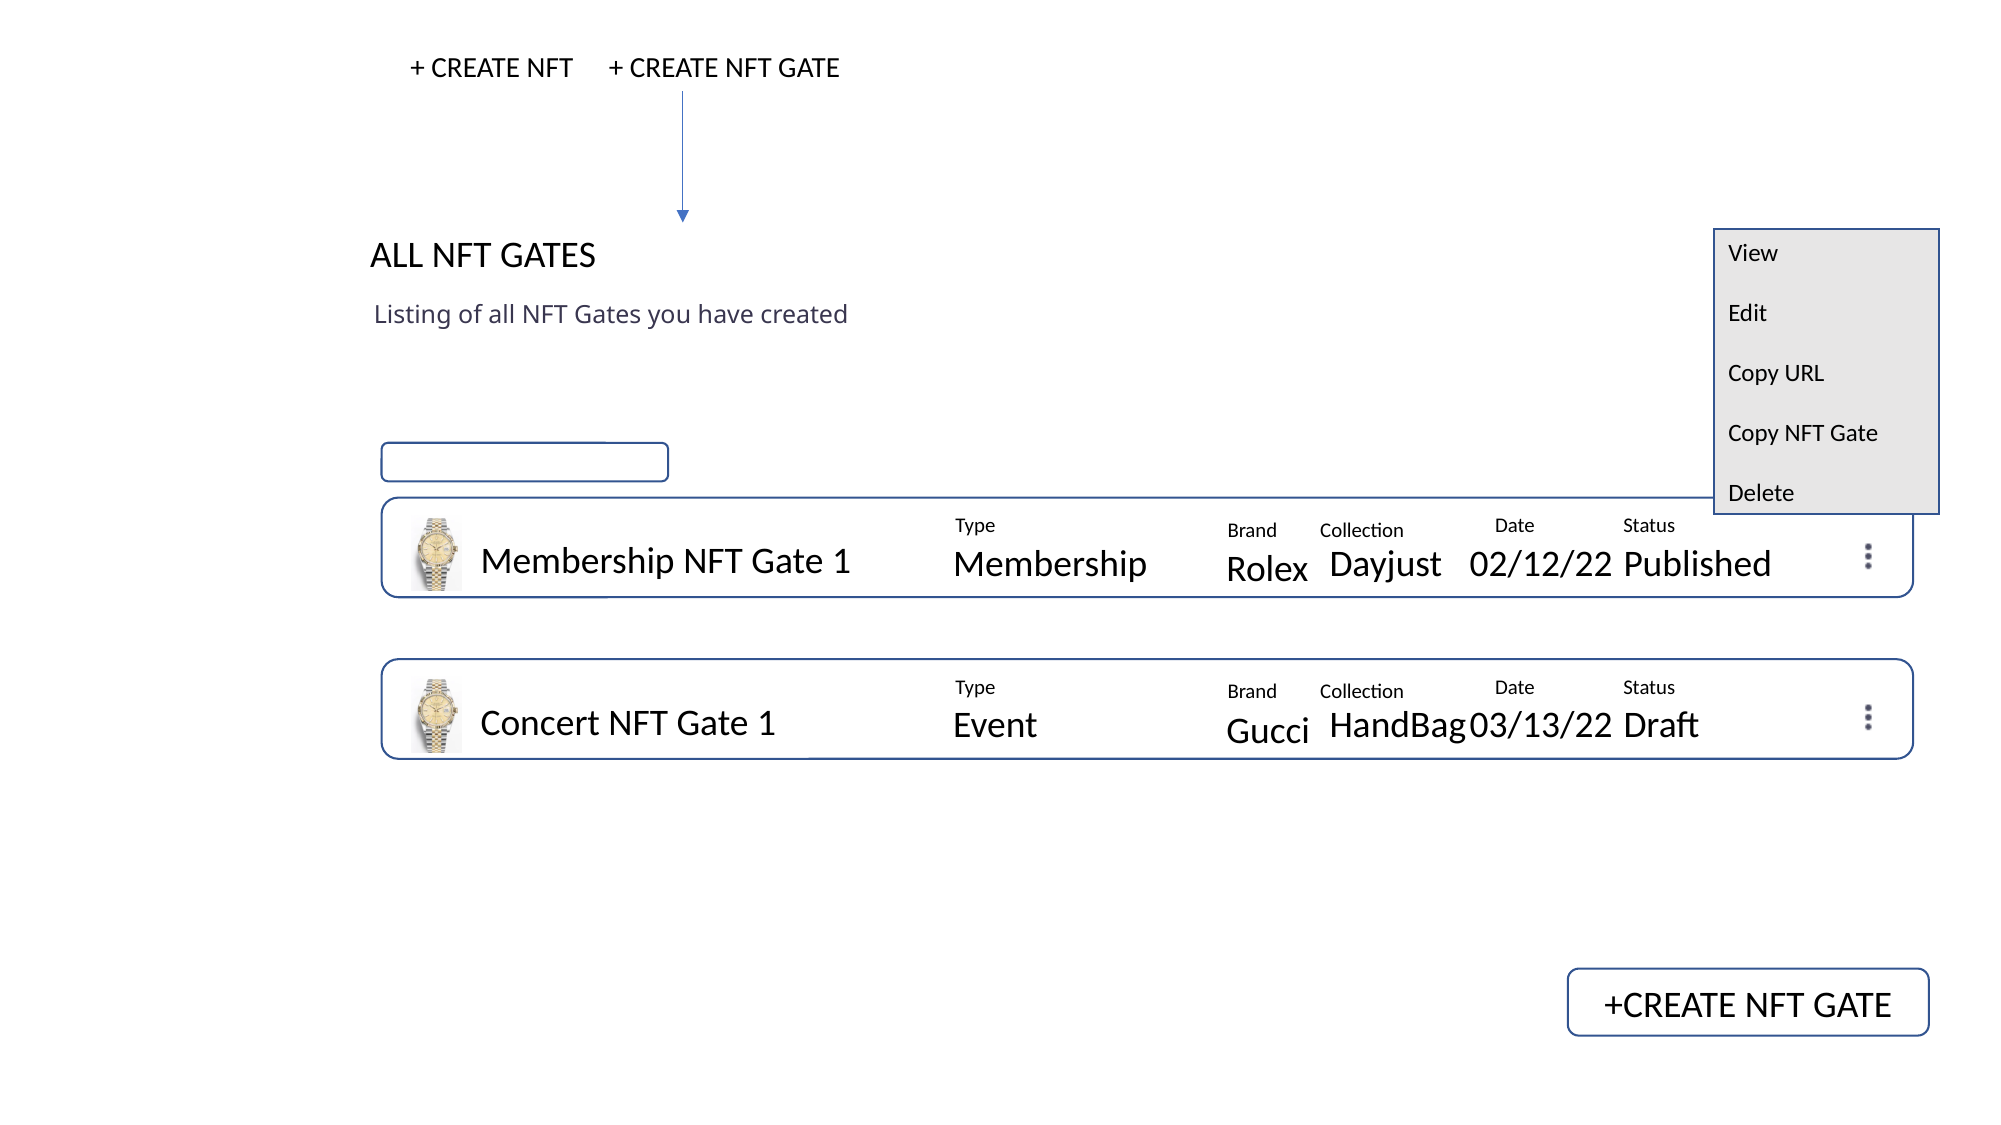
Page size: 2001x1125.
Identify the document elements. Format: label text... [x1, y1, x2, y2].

text_box Type [940, 504, 1034, 545]
text_box Membership [938, 531, 1174, 592]
text_box + CREATE NFT [395, 40, 589, 91]
text_box Status [1608, 665, 1720, 692]
text_box + CREATE NFT GATE [594, 40, 856, 91]
text_box Brand [1212, 670, 1295, 711]
text_box Rolex [1211, 536, 1364, 597]
text_box Collection [1305, 509, 1448, 549]
text_box Concert NFT Gate 1 [465, 690, 942, 796]
text_box 03/13/22 [1454, 692, 1636, 753]
text_box Status [1608, 504, 1720, 531]
text_box Gucci [1211, 698, 1364, 758]
text_box Type [940, 665, 1034, 706]
text_box Collection [1305, 670, 1448, 711]
text_box Brand [1212, 509, 1295, 549]
picture [1848, 528, 1891, 582]
text_box HandBag [1314, 692, 1454, 753]
picture [408, 676, 468, 753]
text_box [380, 441, 670, 483]
text_box [380, 658, 1915, 760]
text_box View Edit Copy URL Copy NFT Gate Delete [1713, 228, 1940, 515]
picture [1848, 689, 1891, 743]
text_box +CREATE NFT GATE [1566, 967, 1930, 1037]
text_box Date [1480, 504, 1573, 531]
text_box [380, 496, 1915, 599]
text_box Event [938, 693, 1174, 753]
text_box ALL NFT GATES [355, 222, 1240, 283]
text_box Membership NFT Gate 1 [465, 528, 942, 634]
text_box Date [1480, 666, 1573, 692]
text_box 02/12/22 [1454, 531, 1636, 592]
picture [408, 515, 468, 591]
text_box Draft [1636, 692, 1820, 753]
text_box Dayjust [1314, 531, 1454, 592]
text_box Published [1636, 531, 1820, 592]
text_box Listing of all NFT Gates you have created [359, 291, 1175, 337]
